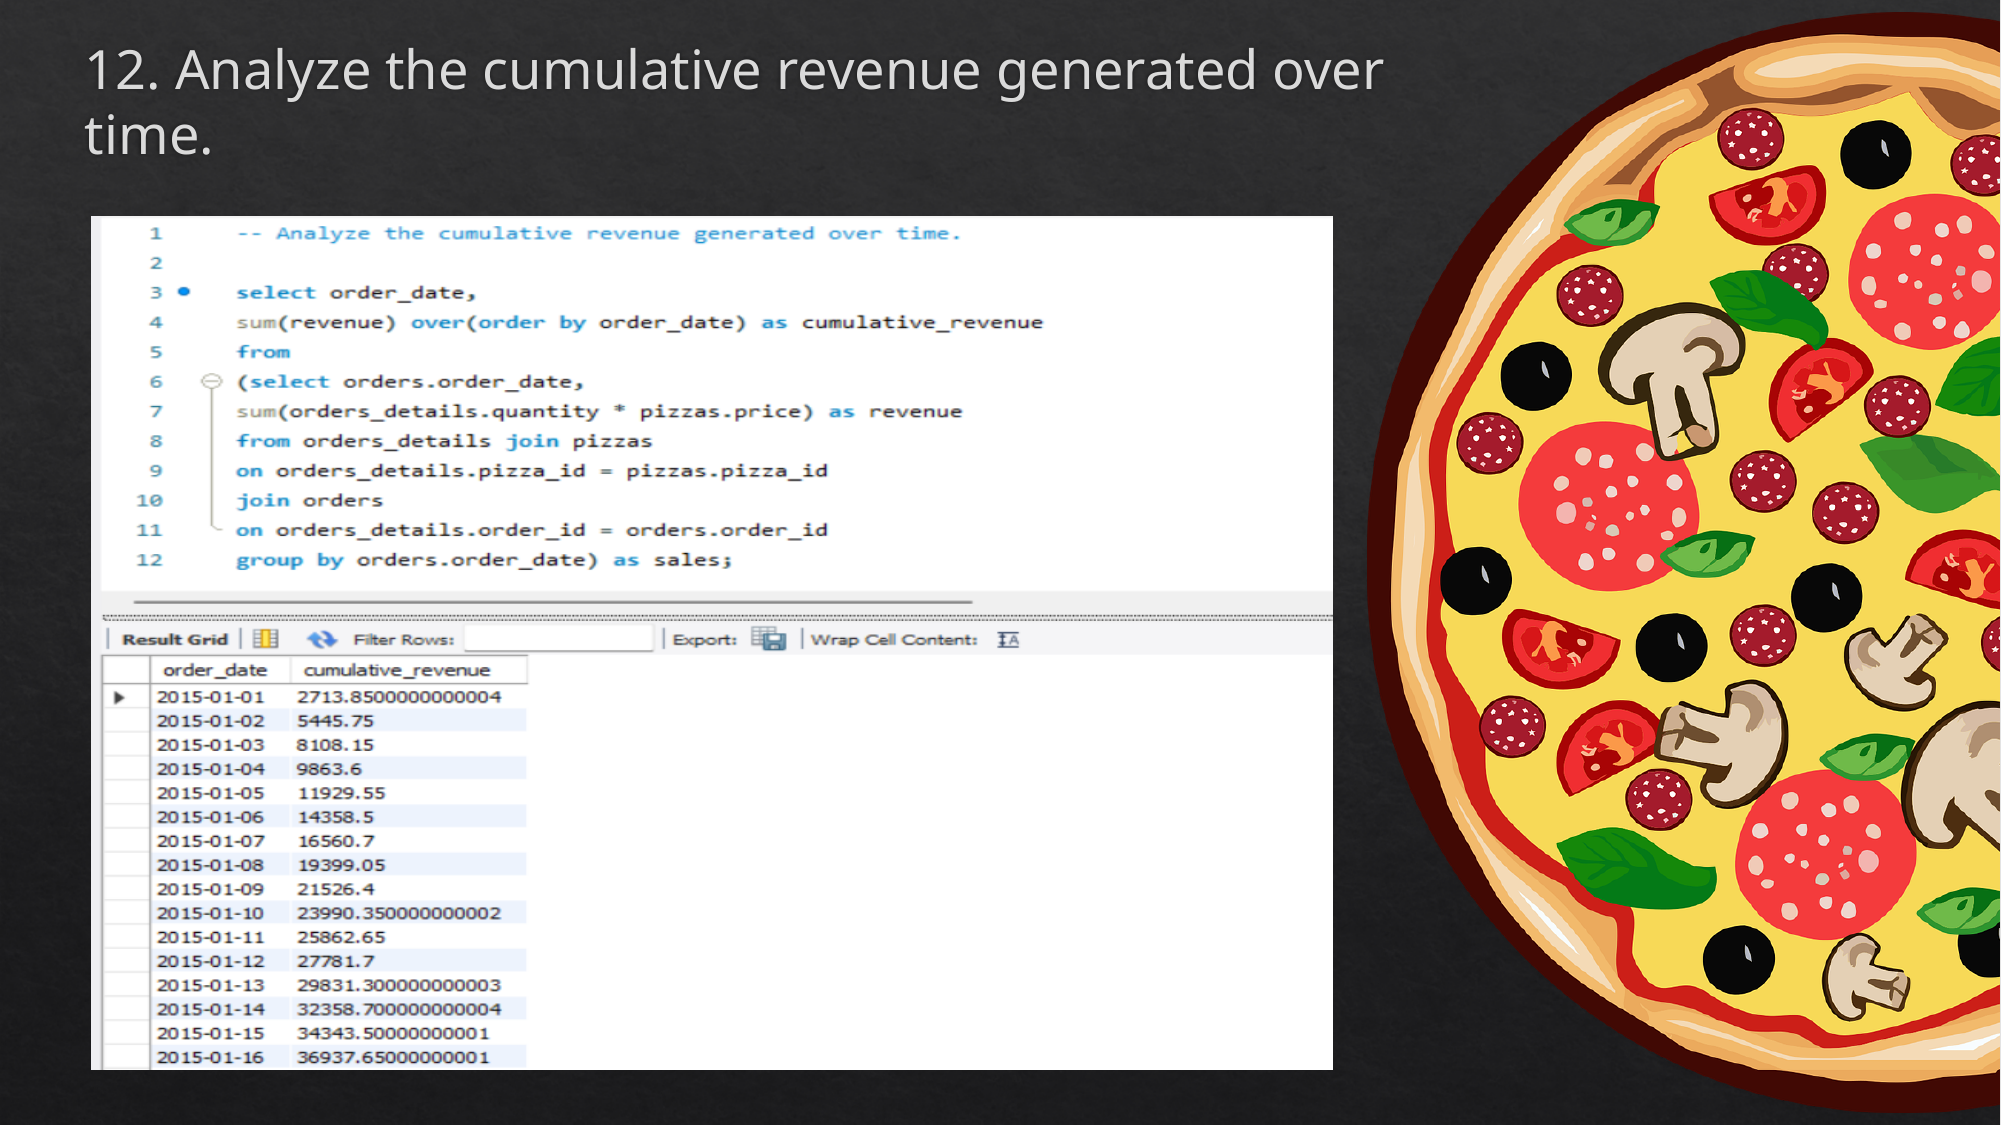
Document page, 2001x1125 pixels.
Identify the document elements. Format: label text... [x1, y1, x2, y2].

title 12. Analyze the cumulative revenue generated over time. [69, 106, 1358, 174]
picture [1366, 12, 2000, 1113]
picture [90, 216, 1334, 1071]
